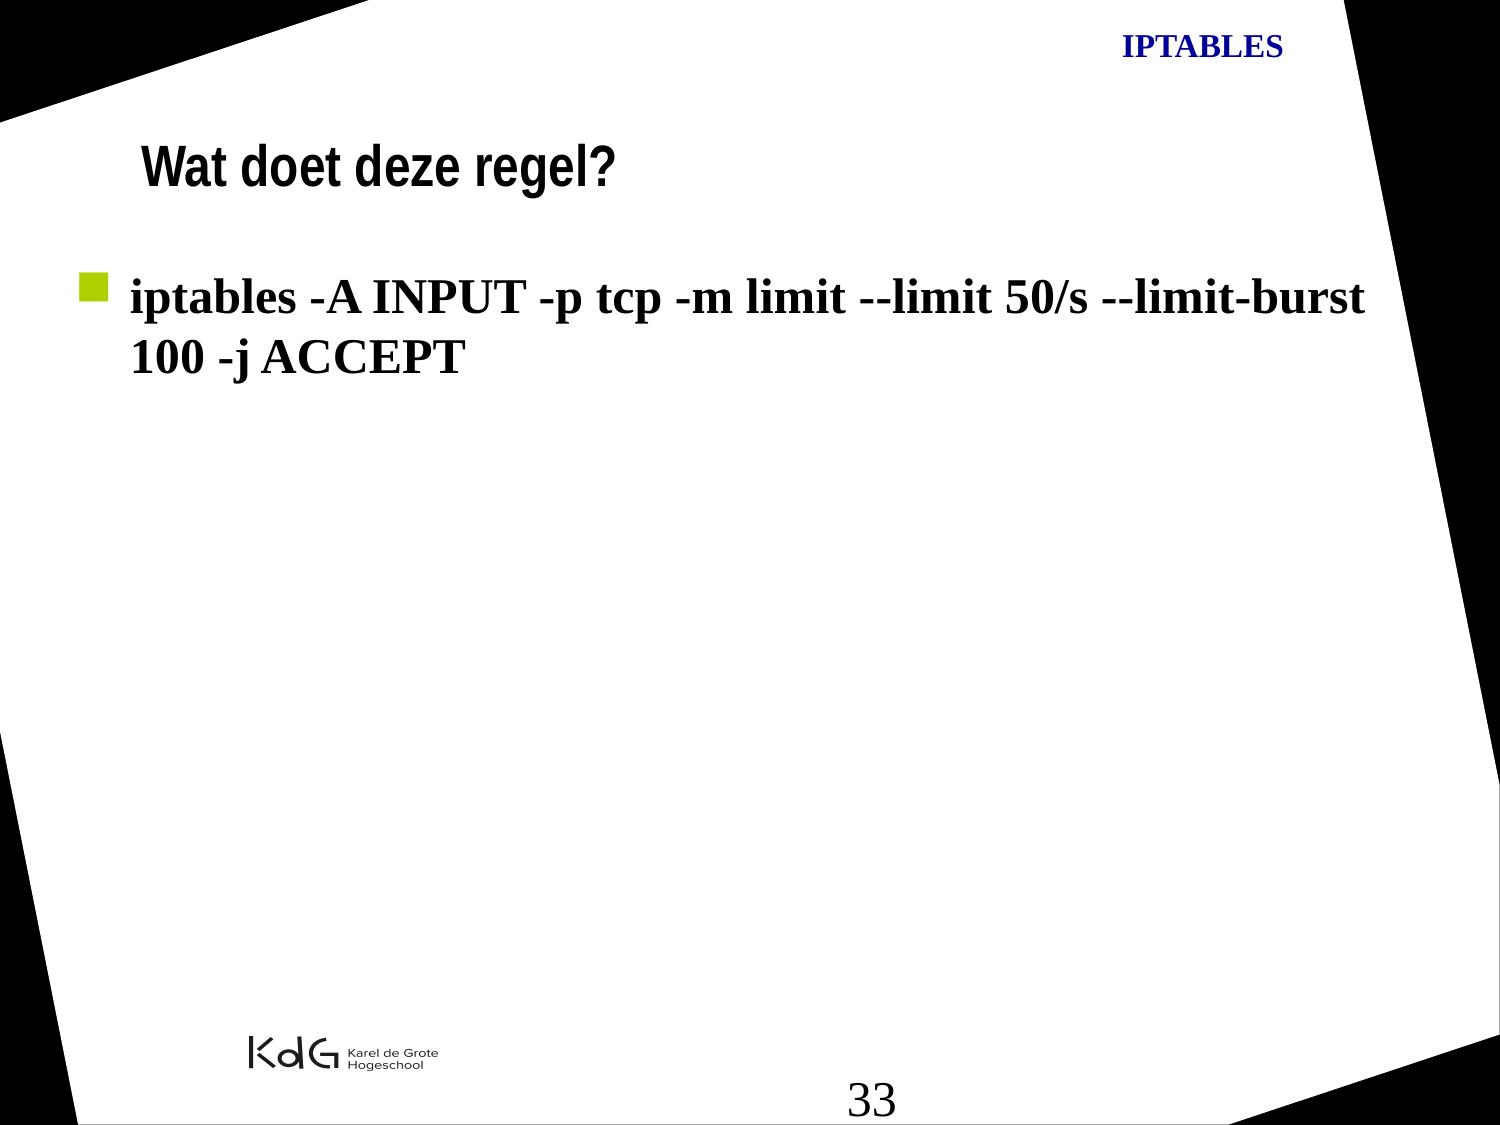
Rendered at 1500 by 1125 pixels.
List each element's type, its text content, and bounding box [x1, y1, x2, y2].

picture [249, 1036, 438, 1071]
text_box Wat doet deze regel? [141, 72, 1447, 253]
text_box iptables -A INPUT -p tcp -m limit --limit 50/s --limit-burst 100 -j ACCEPT [75, 263, 1425, 1006]
